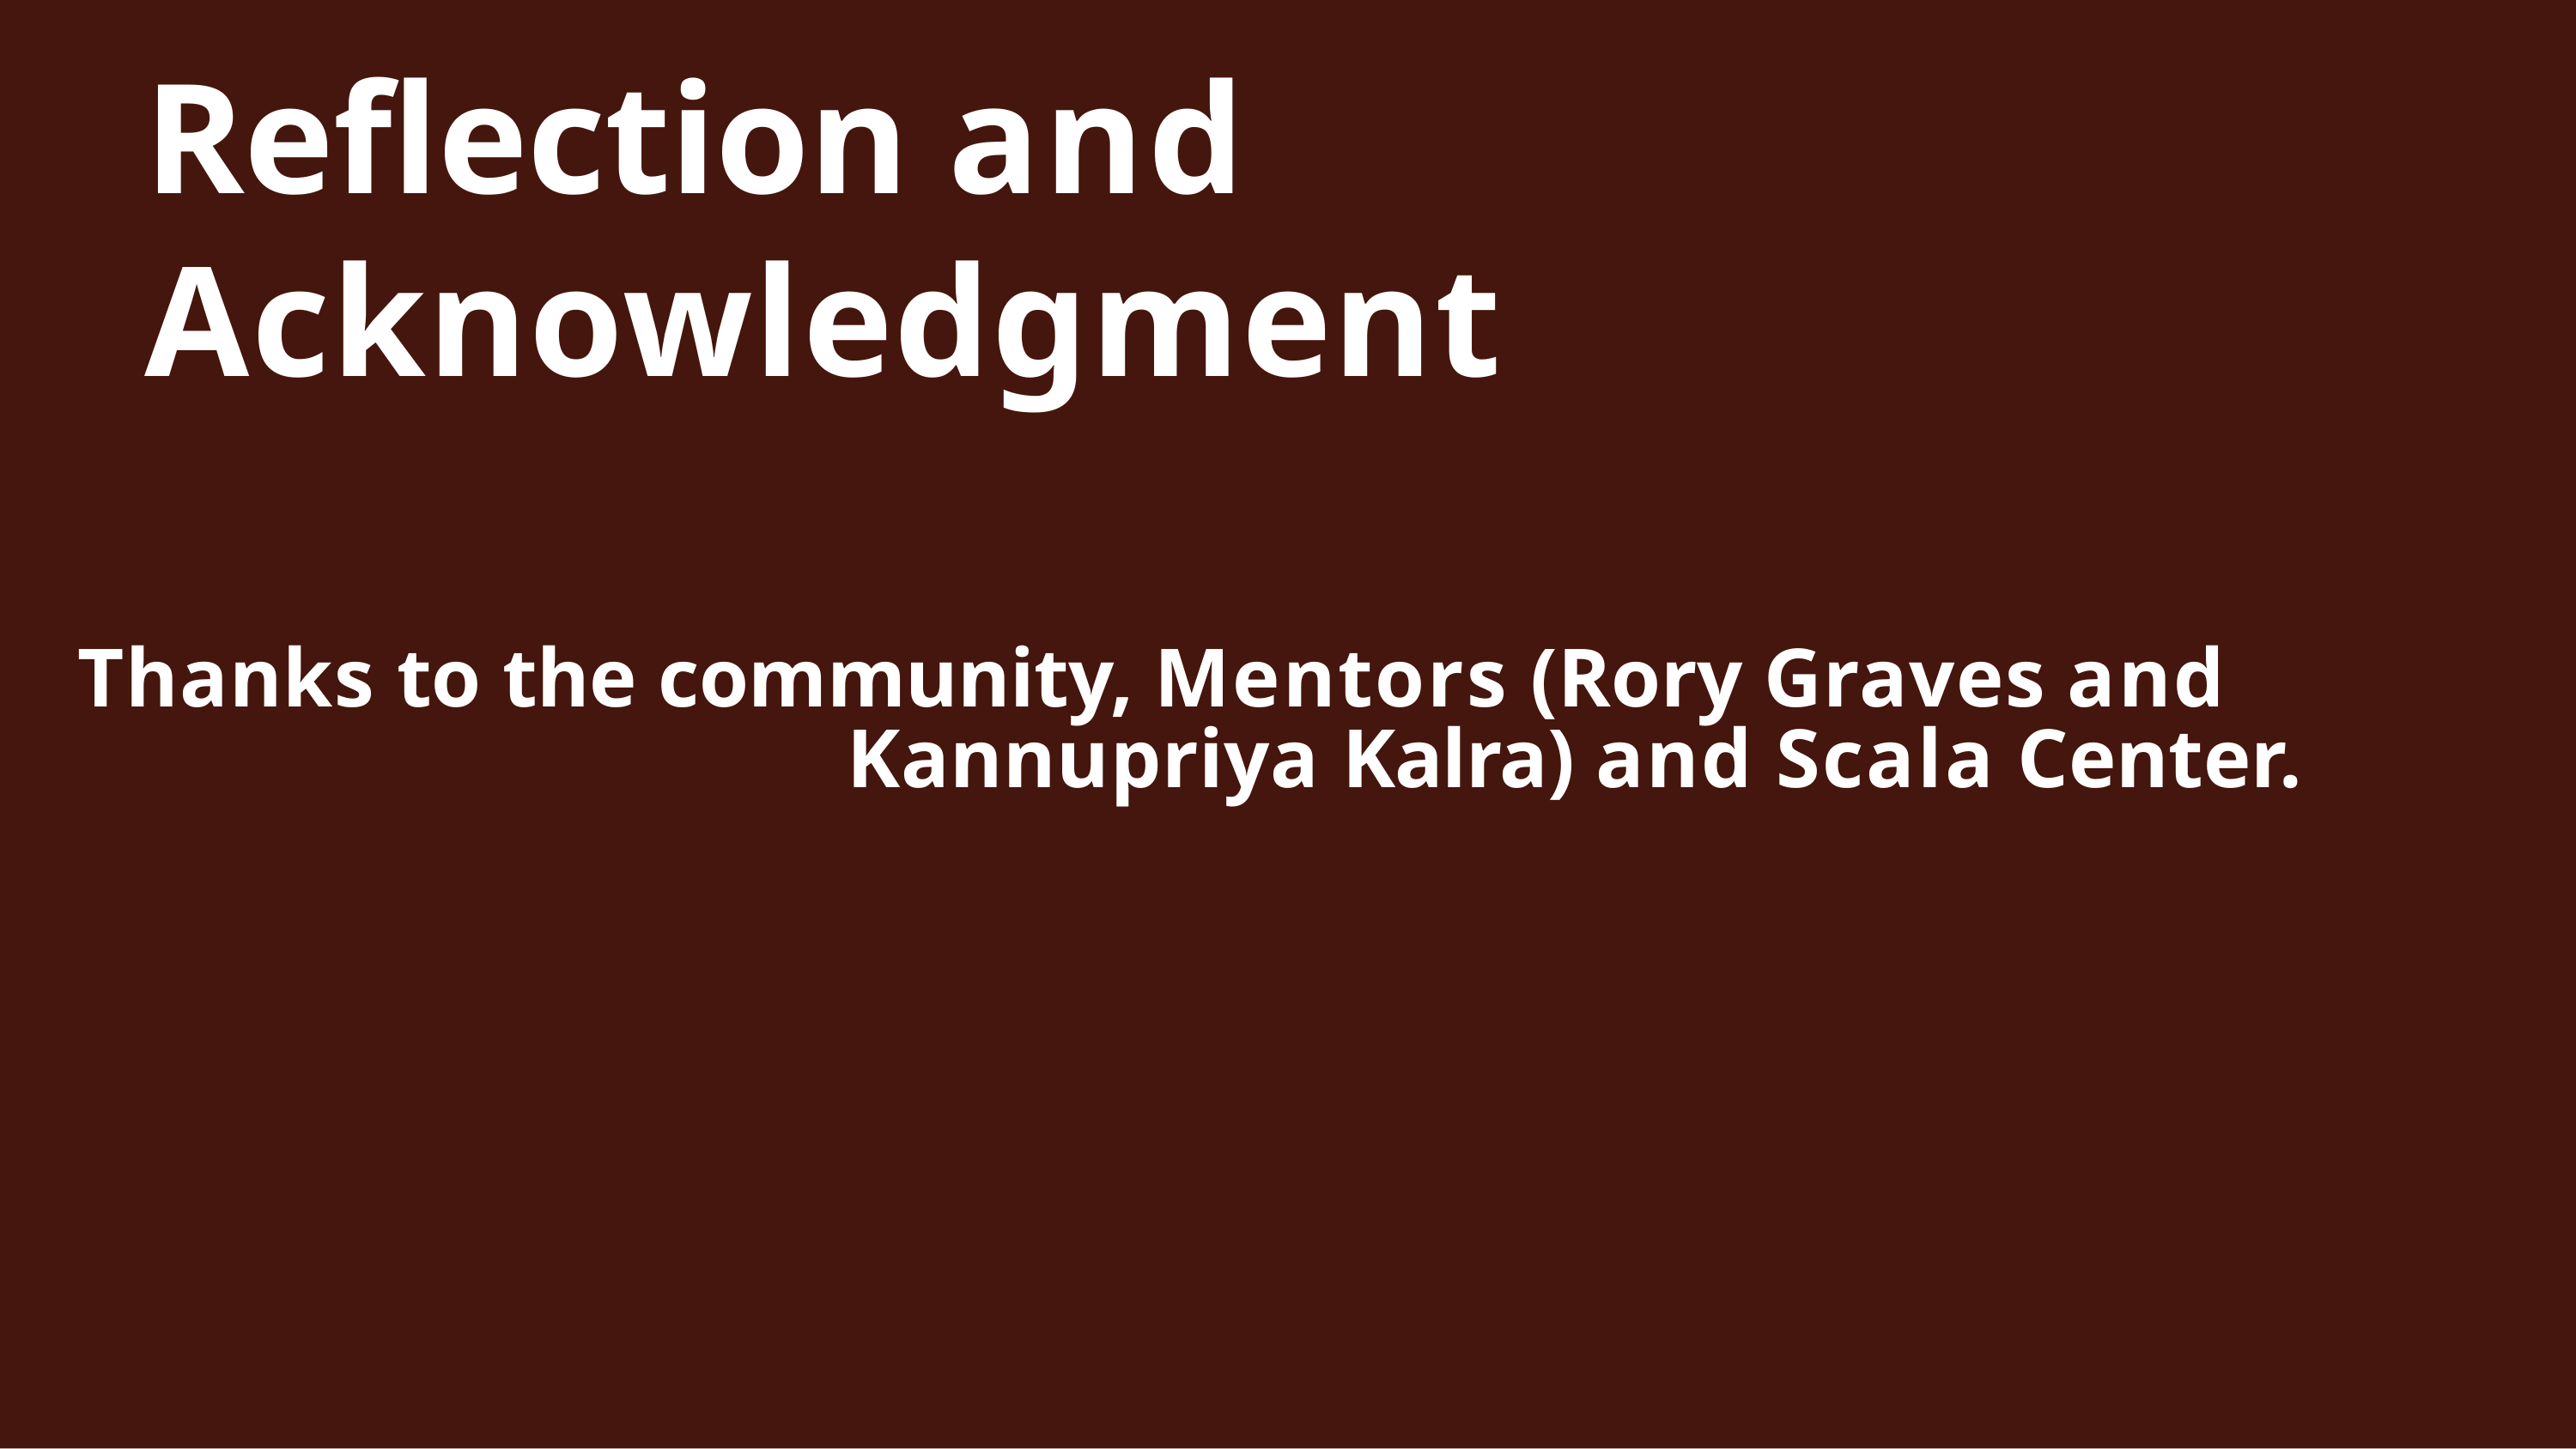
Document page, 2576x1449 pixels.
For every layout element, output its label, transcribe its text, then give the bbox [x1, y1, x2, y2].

title Reflection and Acknowledgment [143, 39, 2460, 407]
text_box Thanks to the community, Mentors (Rory Graves and Kannupriya Kalra) and Scala Center. [76, 624, 2500, 804]
